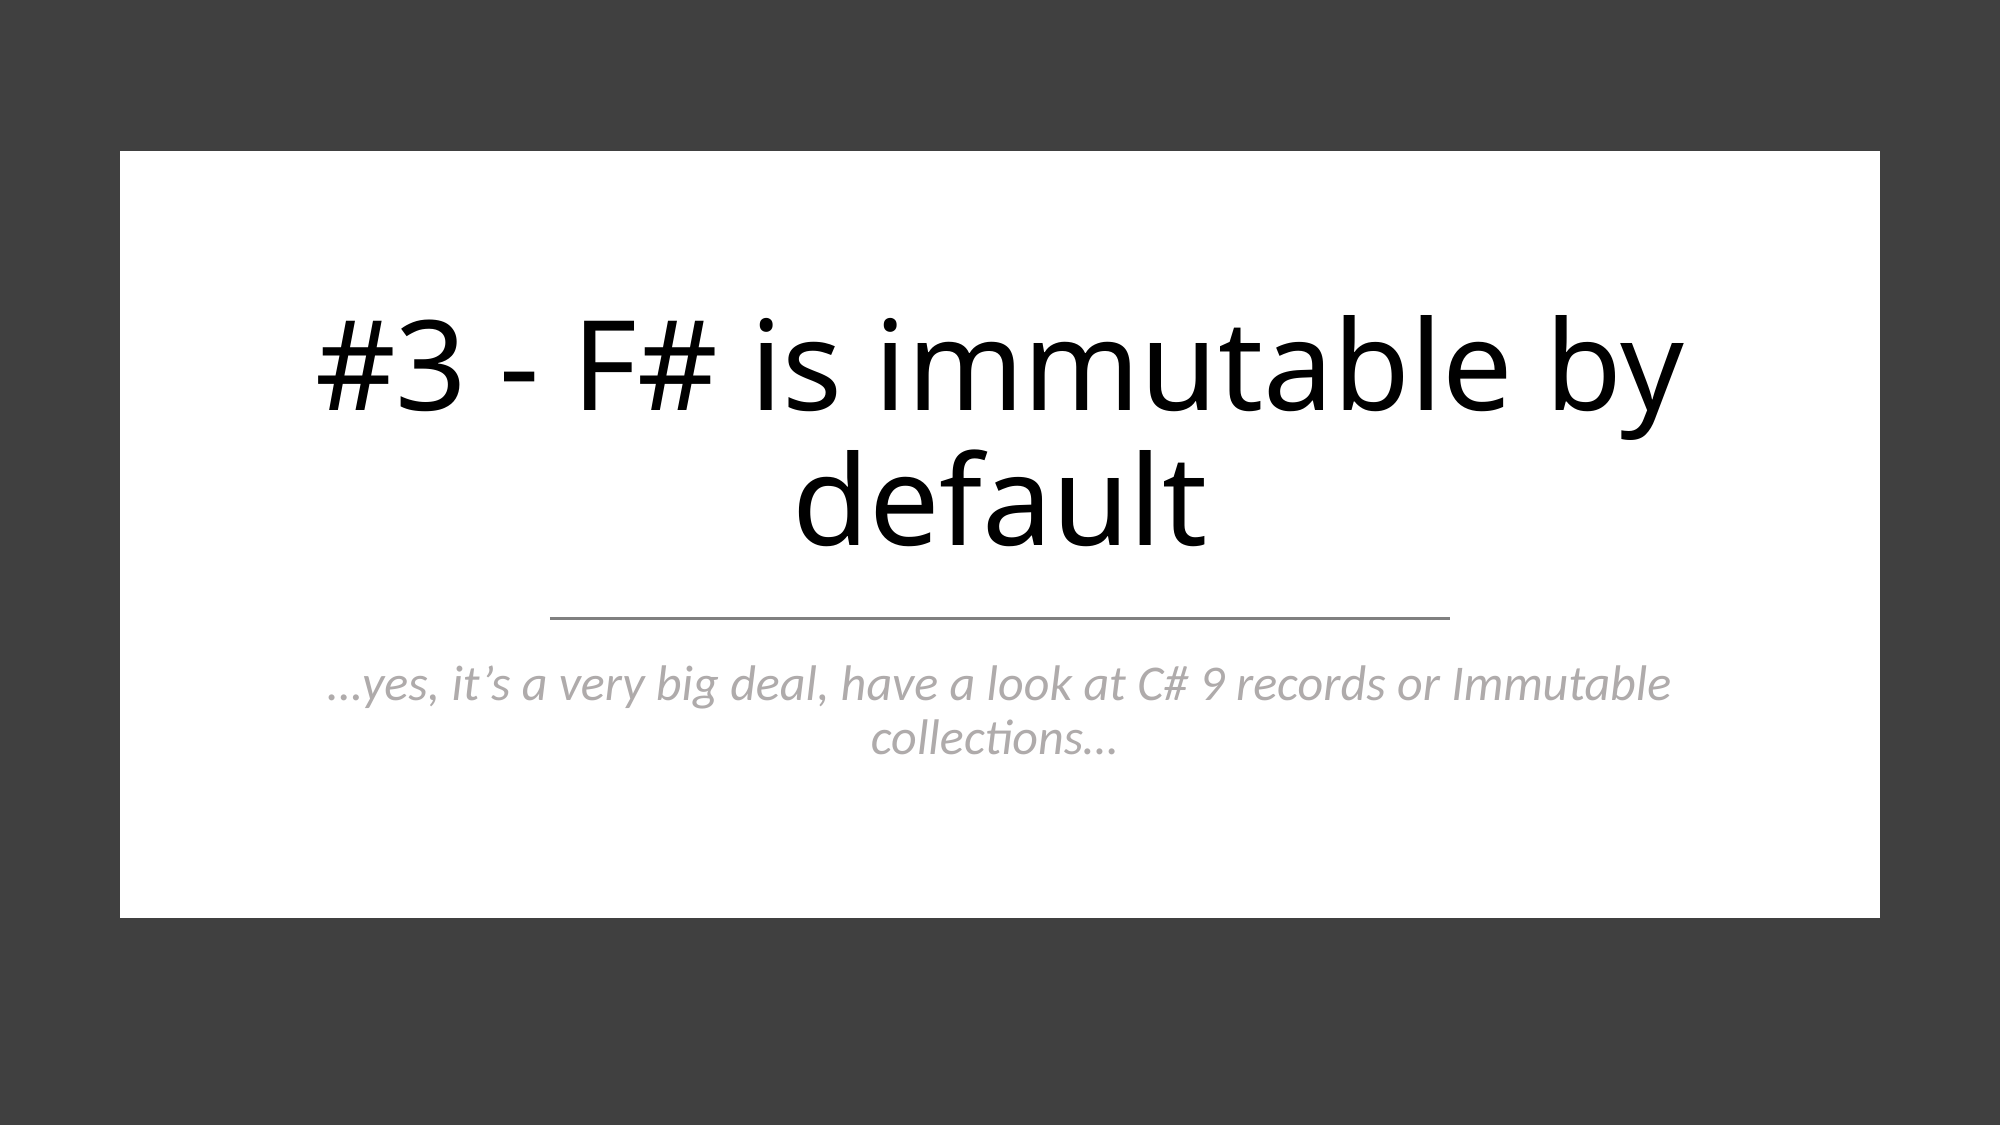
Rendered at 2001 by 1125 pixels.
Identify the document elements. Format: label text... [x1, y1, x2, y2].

title #3 - F# is immutable by default [252, 234, 1748, 580]
list …yes, it’s a very big deal, have a look at C# 9 records or Immutable collections… [252, 649, 1748, 830]
text_box [129, 160, 1870, 909]
text_box [0, 0, 2000, 1125]
